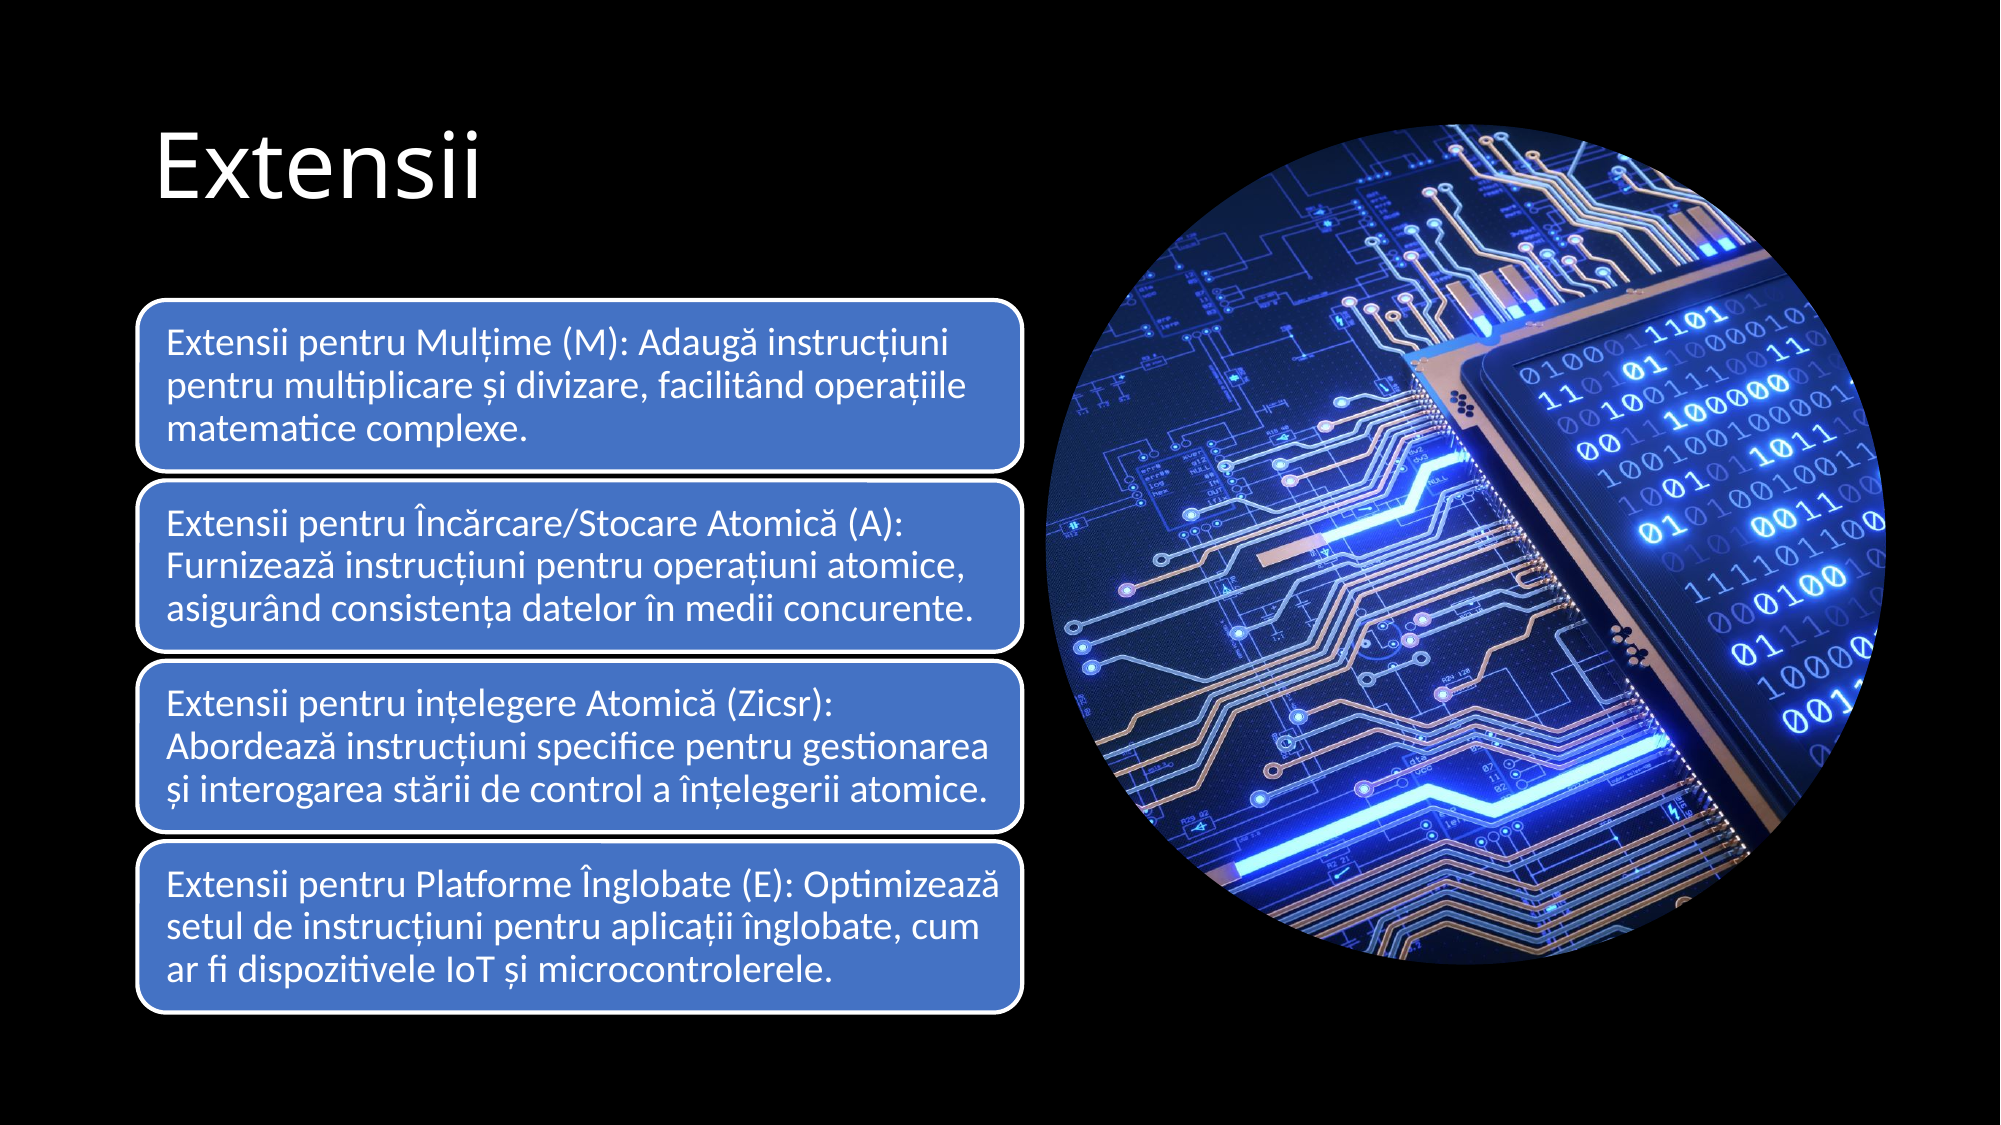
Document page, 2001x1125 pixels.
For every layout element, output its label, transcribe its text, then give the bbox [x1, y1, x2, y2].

title Extensii [137, 59, 1023, 278]
picture [1045, 124, 1887, 965]
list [137, 299, 1023, 1014]
